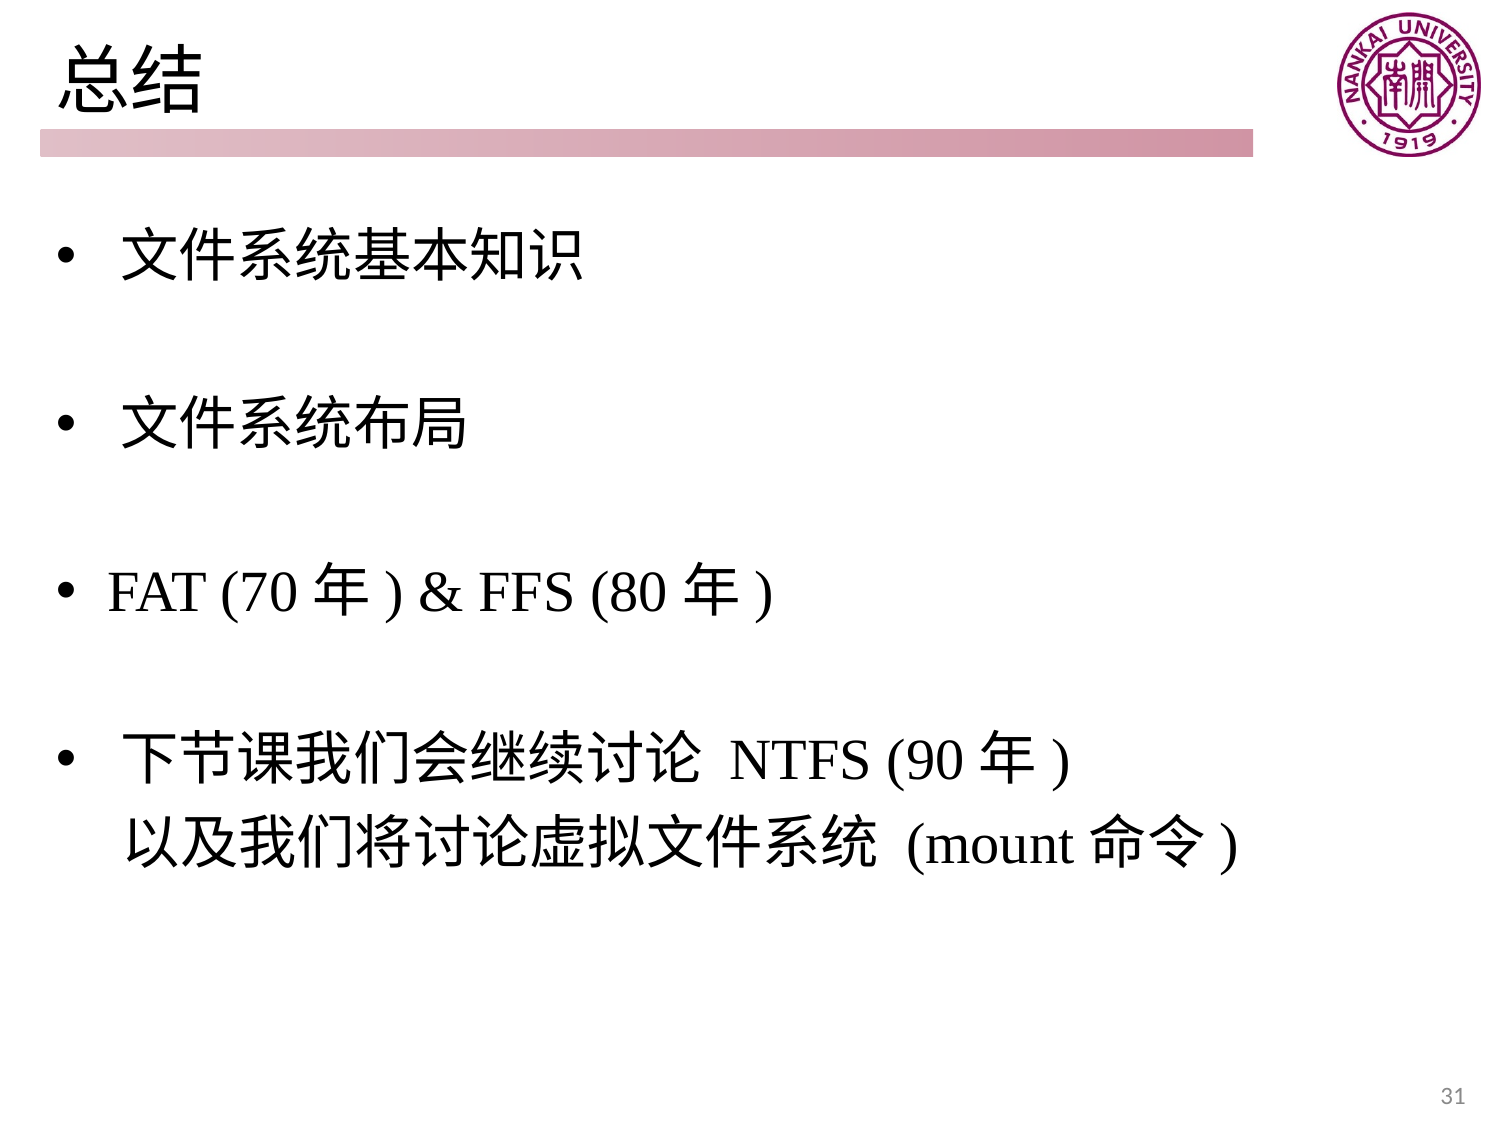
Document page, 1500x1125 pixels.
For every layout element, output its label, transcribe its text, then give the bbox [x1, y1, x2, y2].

list 文件系统基本知识 文件系统布局 FAT (70年) & FFS (80年) 下节课我们会继续讨论 NTFS (90年) 以及我们将讨论虚拟文件系统 (mount命令) [40, 218, 1481, 1042]
title 总结 [40, 33, 1335, 133]
slide_number 31 [1143, 1065, 1481, 1125]
picture [1337, 12, 1481, 157]
